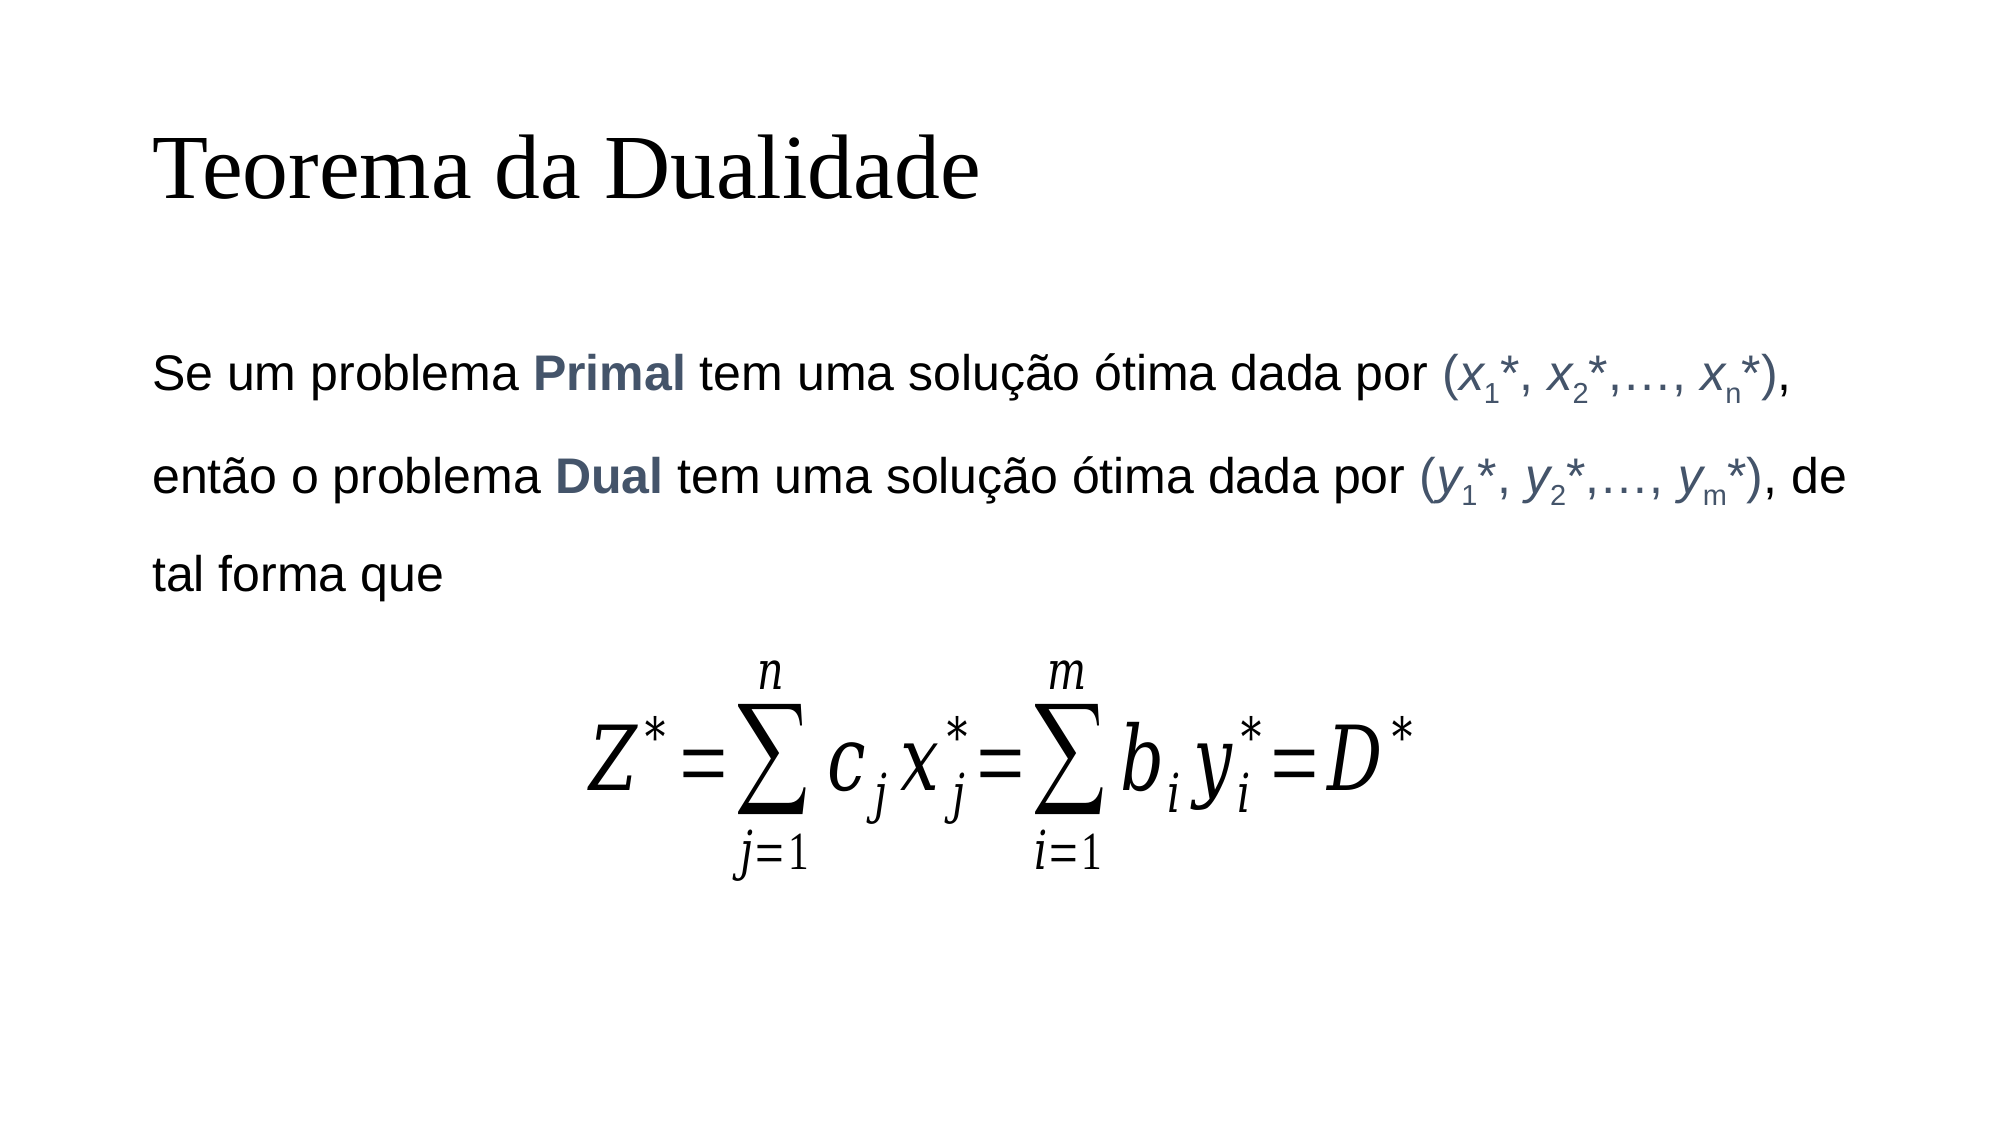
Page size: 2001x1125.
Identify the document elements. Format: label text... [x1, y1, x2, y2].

list Se um problema Primal tem uma solução ótima dada por (x1*, x2*,…, xn*), então o problema Dual tem uma solução ótima dada por (y1*, y2*,…, ym*), de tal forma que [137, 299, 1863, 1014]
title Teorema da Dualidade [137, 59, 1863, 278]
